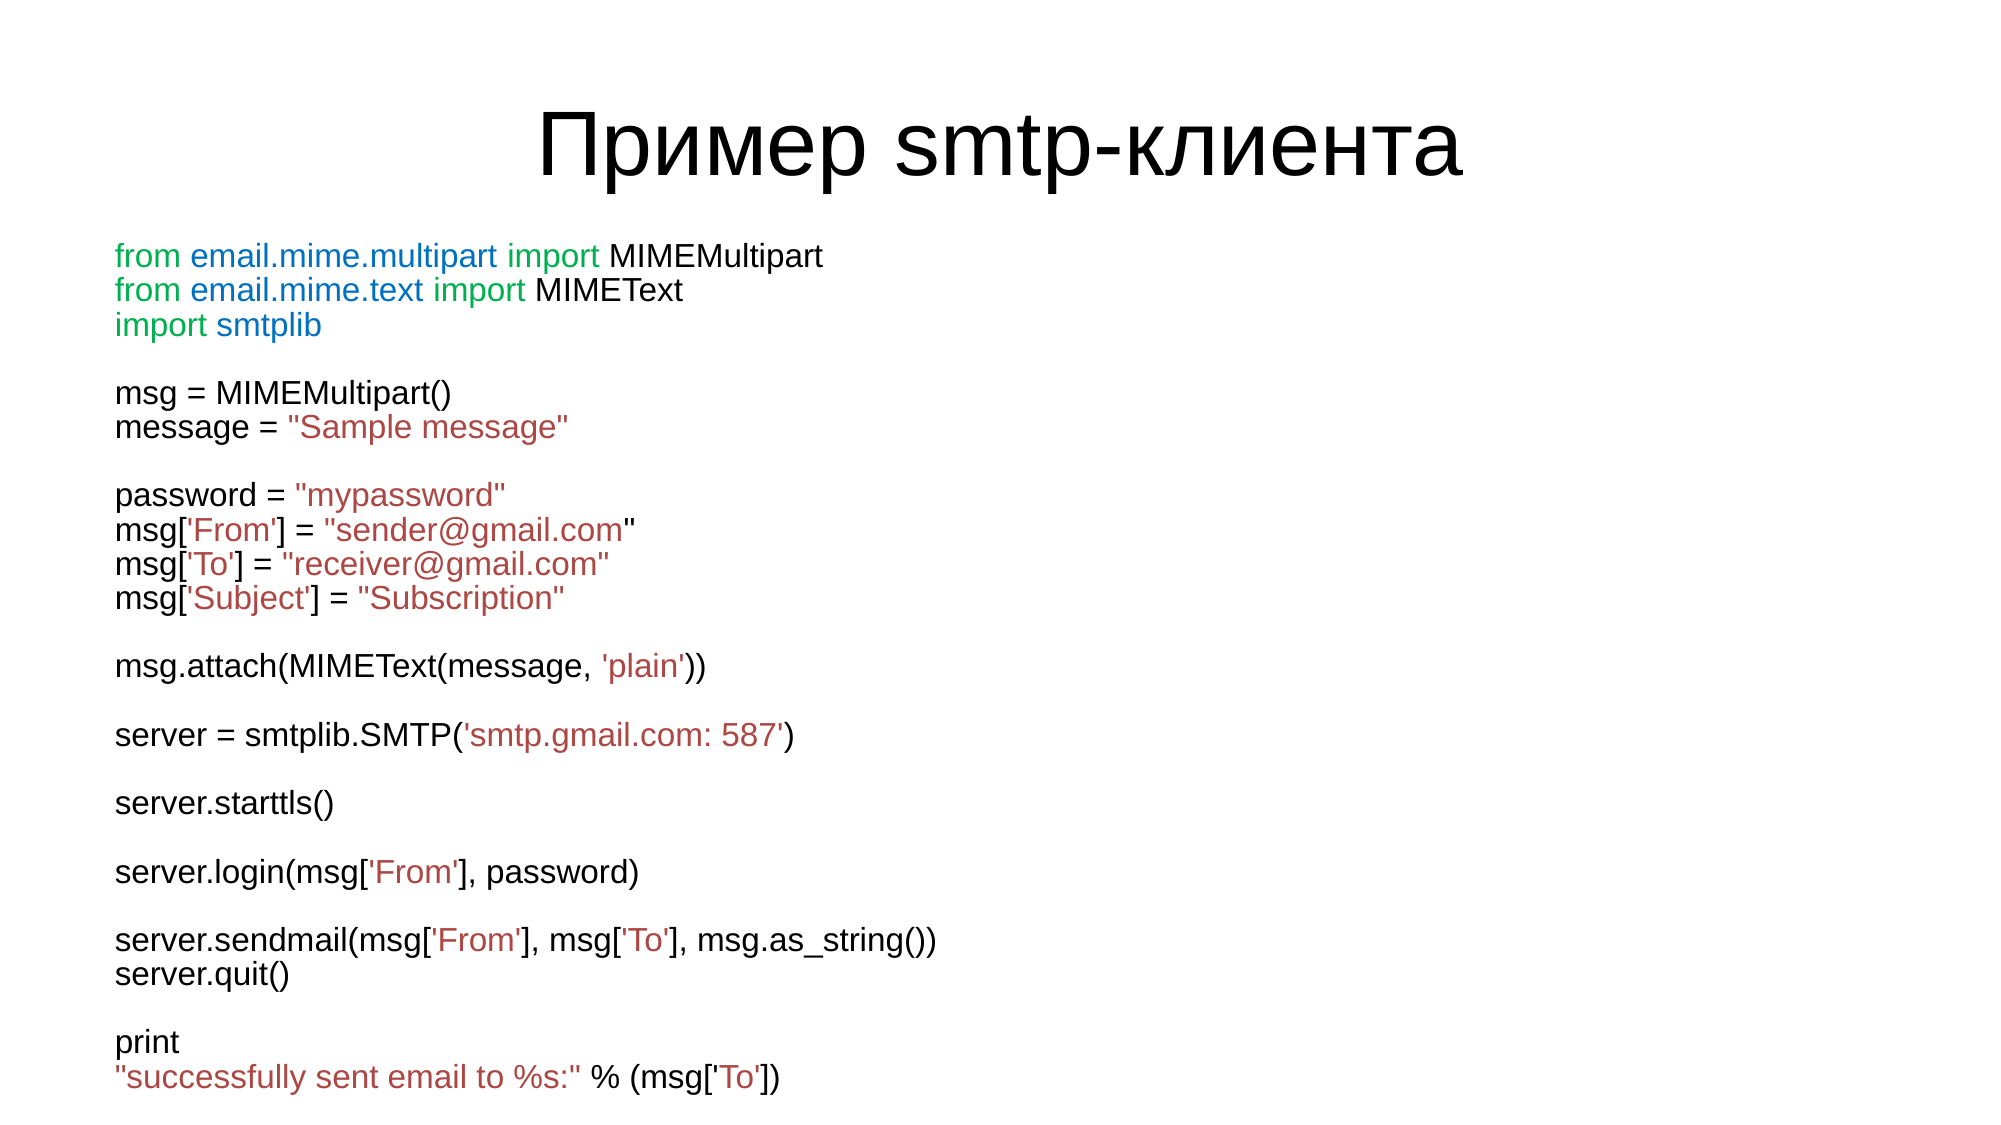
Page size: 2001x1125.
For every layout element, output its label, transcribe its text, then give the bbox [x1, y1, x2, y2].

list from email.mime.multipart import MIMEMultipart from email.mime.text import MIMEText import smtplib msg = MIMEMultipart() message = "Sample message" password = "mypassword" msg['From'] = "sender@gmail.com" msg['To'] = "receiver@gmail.com" msg['Subject'] = "Subscription" msg.attach(MIMEText(message, 'plain')) server = smtplib.SMTP('smtp.gmail.com: 587') server.starttls() server.login(msg['From'], password) server.sendmail(msg['From'], msg['To'], msg.as_string()) server.quit() print "successfully sent email to %s:" % (msg['To']) [99, 232, 1901, 976]
title Пример smtp-клиента [99, 44, 1901, 232]
